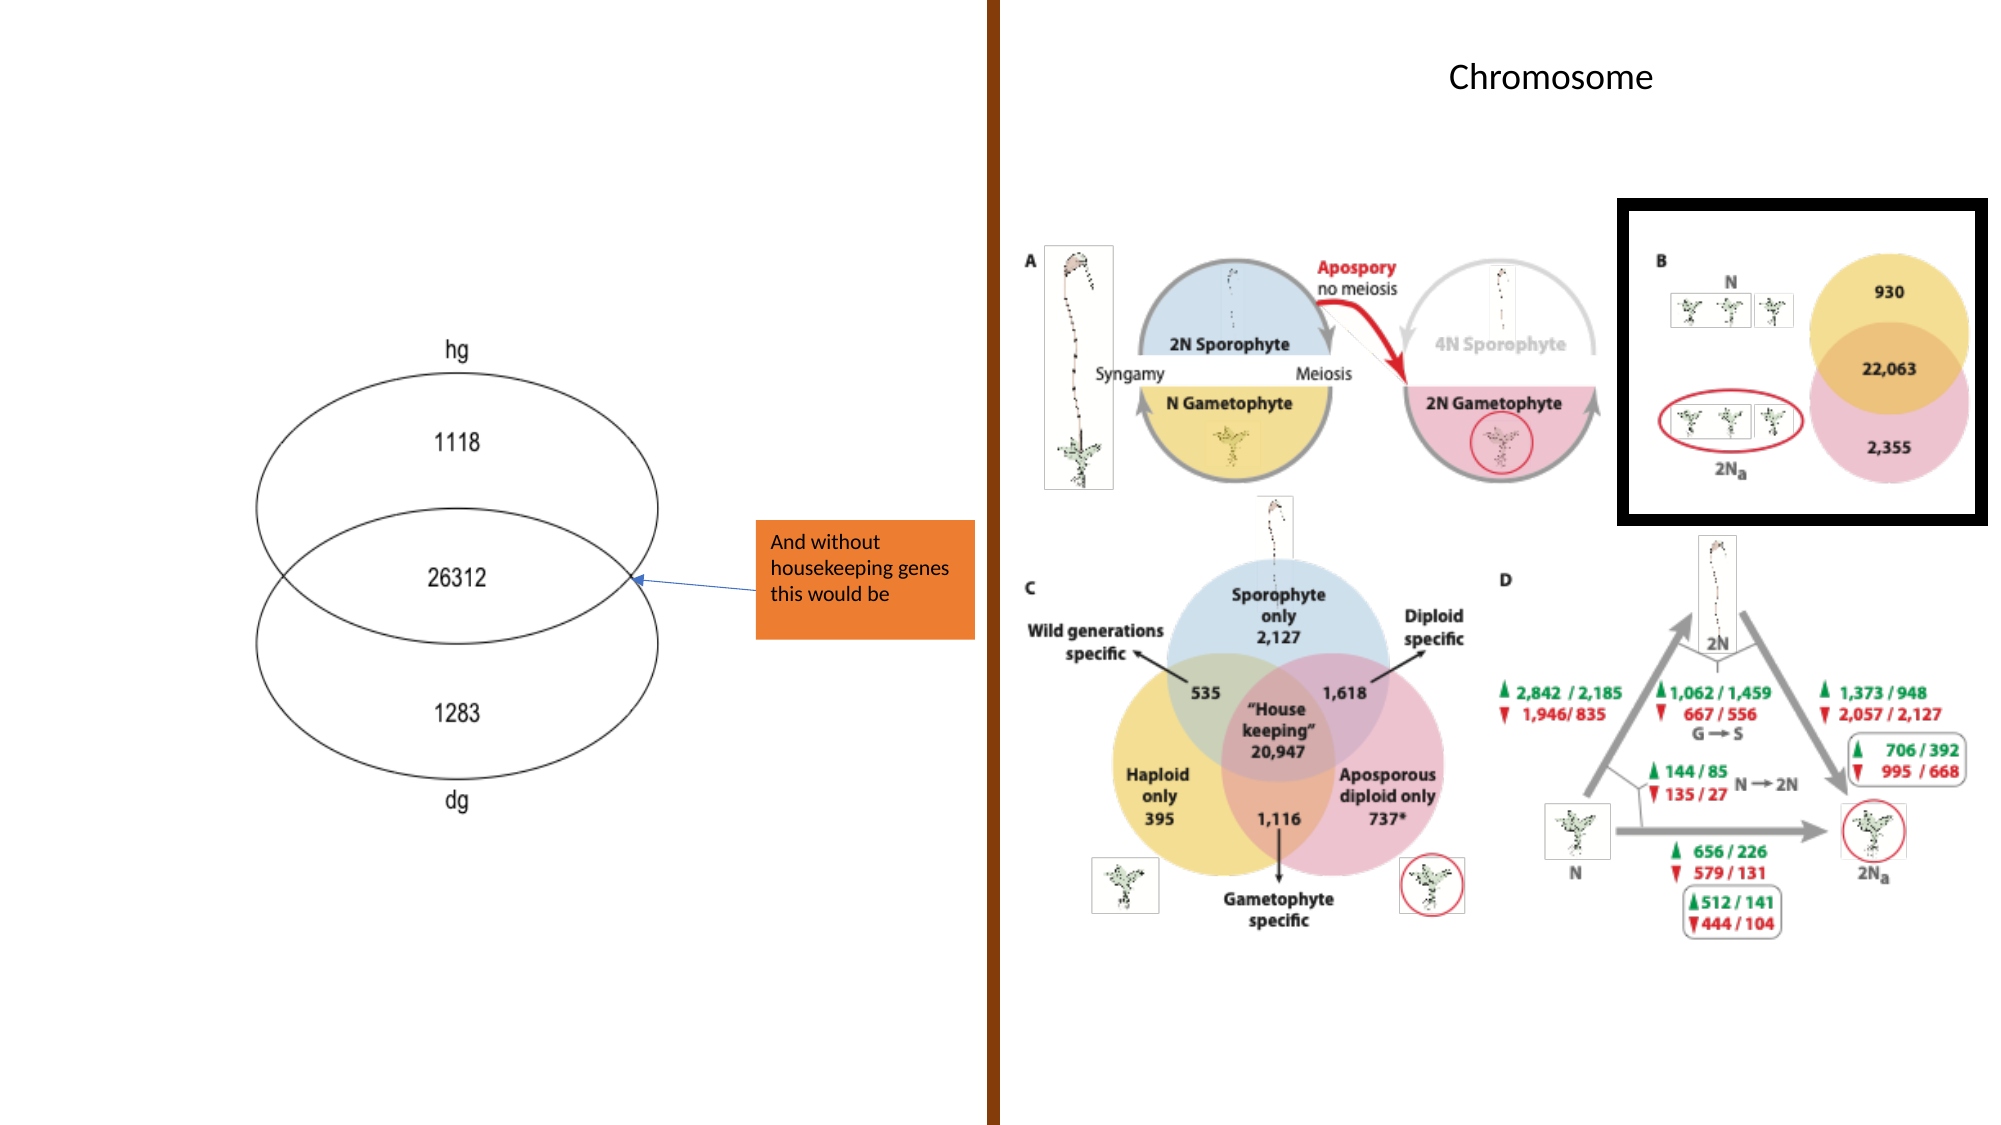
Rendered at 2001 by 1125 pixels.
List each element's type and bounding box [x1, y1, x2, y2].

picture [999, 0, 2000, 1125]
picture [60, 160, 944, 1023]
text_box [631, 579, 769, 592]
